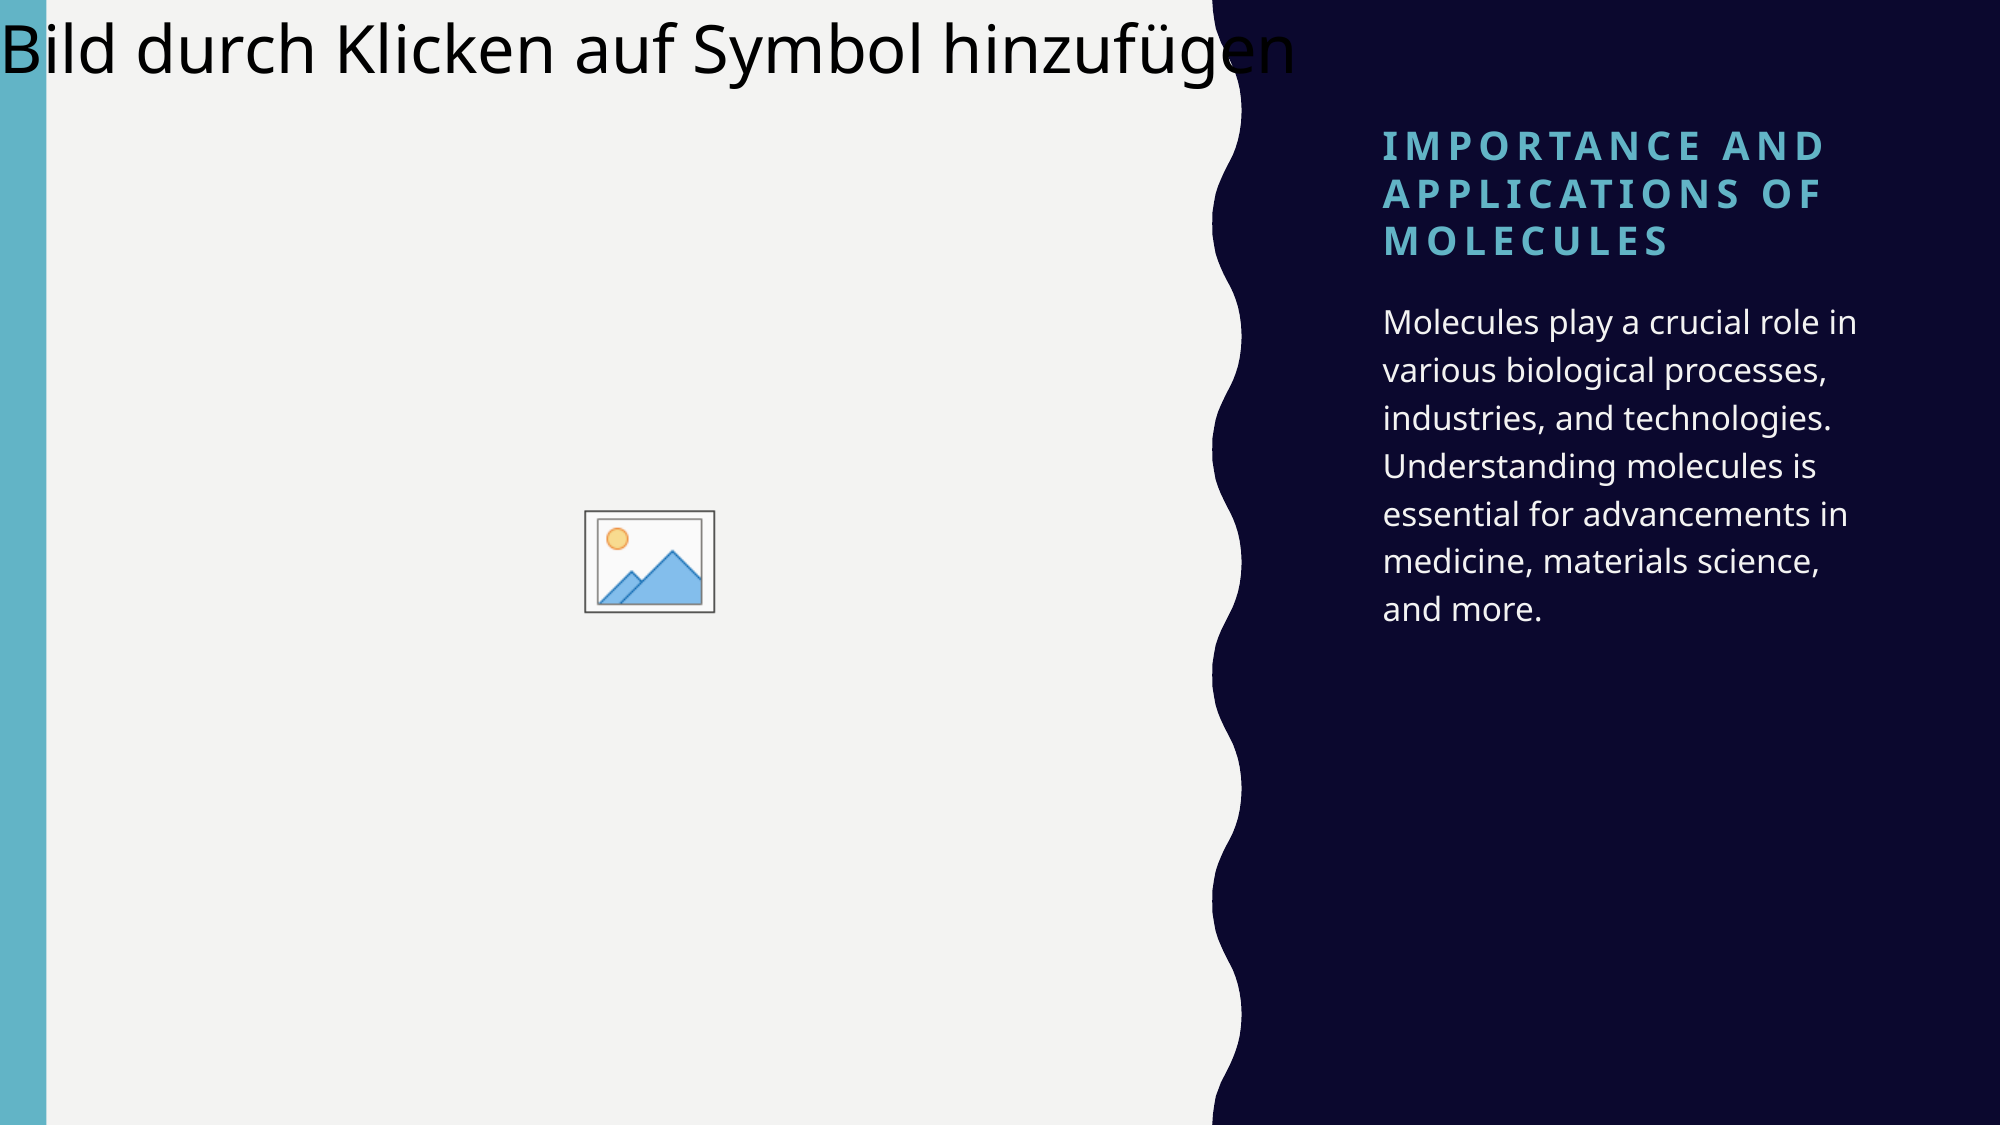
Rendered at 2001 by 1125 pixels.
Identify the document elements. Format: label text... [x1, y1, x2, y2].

title Importance and Applications of Molecules [1367, 75, 1875, 272]
picture [46, 0, 1254, 1125]
list Molecules play a crucial role in various biological processes, industries, and technologies. Understanding molecules is essential for advancements in medicine, materials science, and more. [1367, 285, 1875, 969]
